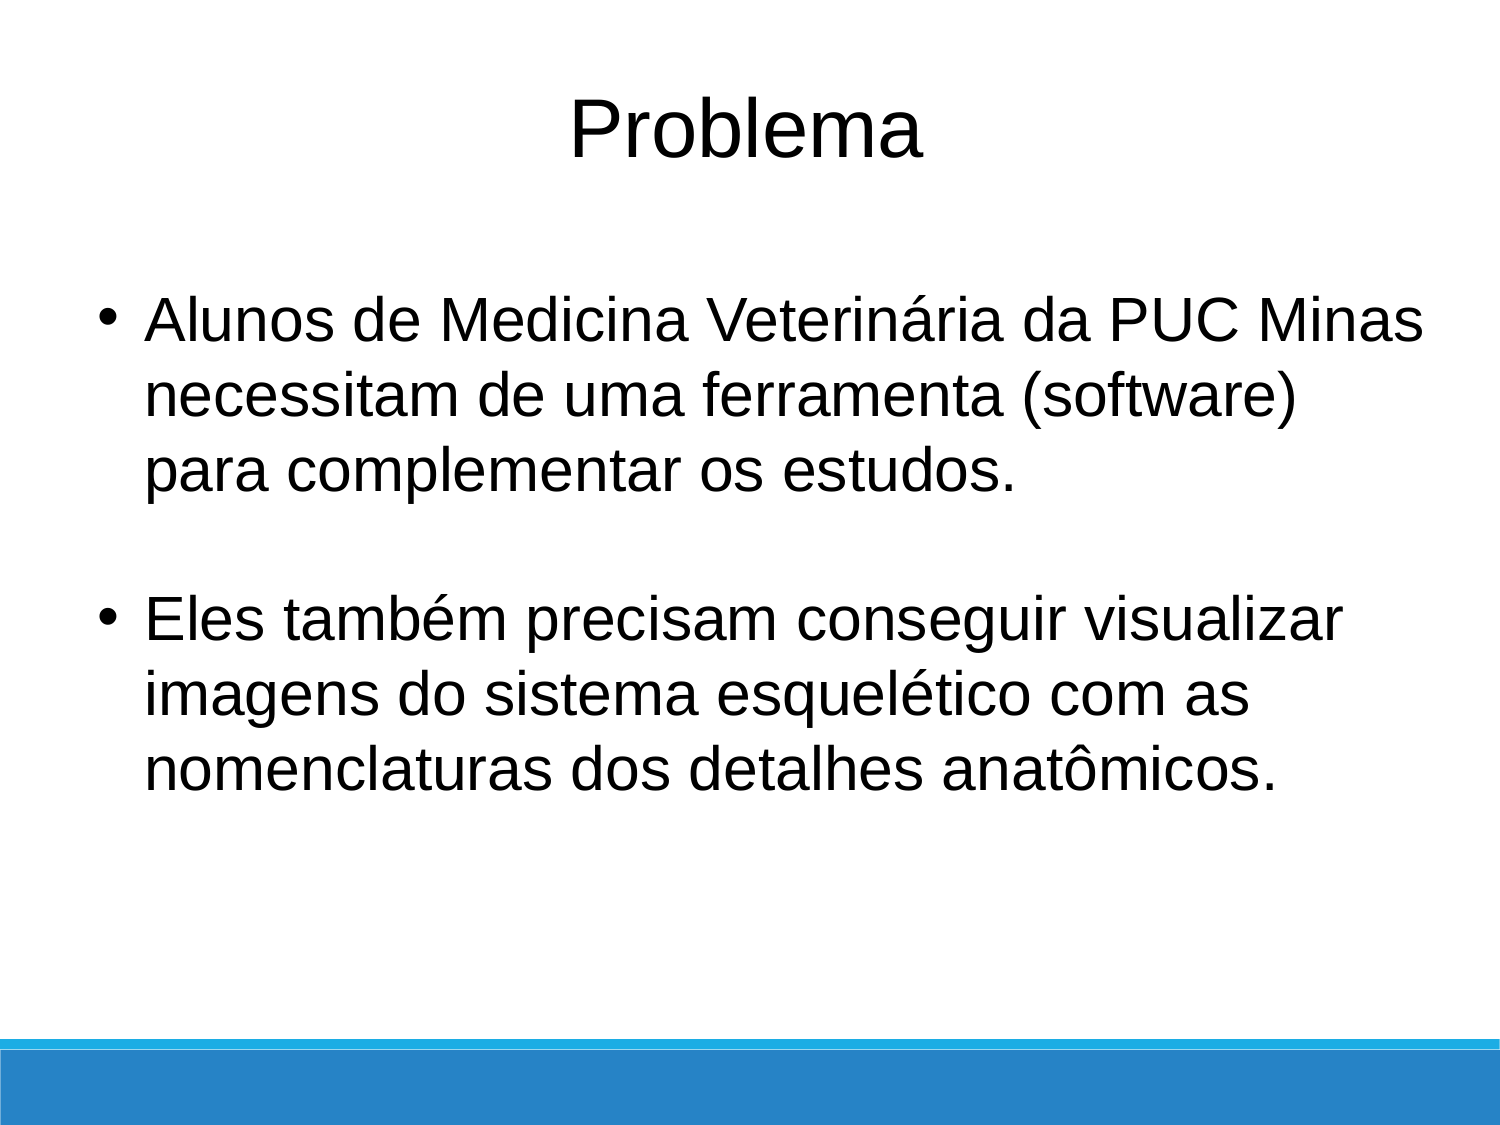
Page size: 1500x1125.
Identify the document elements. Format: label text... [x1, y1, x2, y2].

text_box Problema [324, 66, 1168, 182]
text_box Alunos de Medicina Veterinária da PUC Minas necessitam de uma ferramenta (software) para complementar os estudos. Eles também precisam conseguir visualizar imagens do sistema esquelético com as nomenclaturas dos detalhes anatômicos. [82, 196, 1447, 1125]
